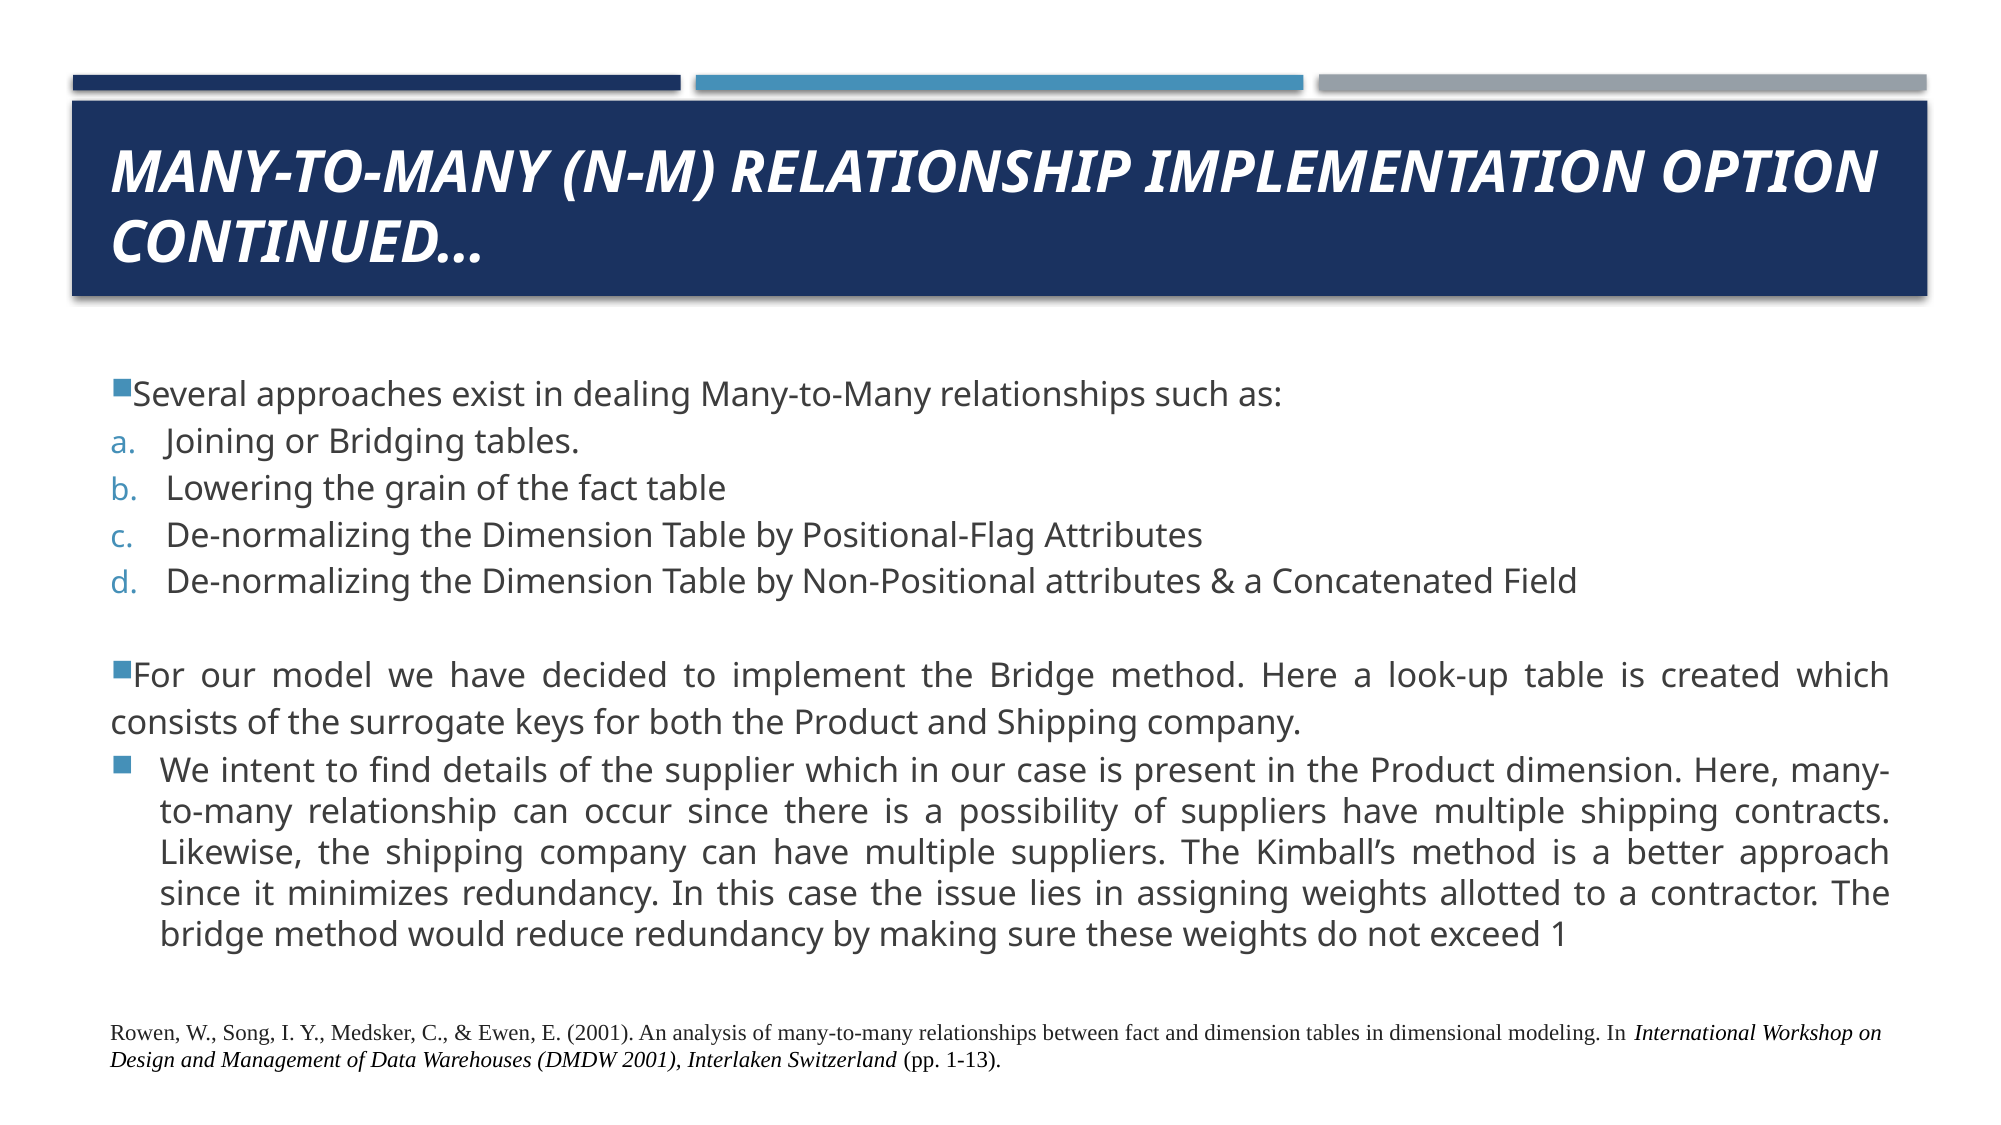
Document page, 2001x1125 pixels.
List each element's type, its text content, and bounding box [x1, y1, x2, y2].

title Many-to-Many (N-M) Relationship Implementation Option continued… [95, 115, 1905, 282]
list Several approaches exist in dealing Many-to-Many relationships such as: Joining or Bridging tables. Lowering the grain of the fact table De-normalizing the Dimension Table by Positional-Flag Attributes De-normalizing the Dimension Table by Non-Positional attributes & a Concatenated Field For our model we have decided to implement the Bridge method. Here a look-up table is created which consists of the surrogate keys for both the Product and Shipping company. We intent to find details of the supplier which in our case is present in the Product dimension. Here, many-to-many relationship can occur since there is a possibility of suppliers have multiple shipping contracts. Likewise, the shipping company can have multiple suppliers. The Kimball’s method is a better approach since it minimizes redundancy. In this case the issue lies in assigning weights allotted to a contractor. The bridge method would reduce redundancy by making sure these weights do not exceed 1 [95, 357, 1905, 962]
text_box Rowen, W., Song, I. Y., Medsker, C., & Ewen, E. (2001). An analysis of many-to-many relationships between fact and dimension tables in dimensional modeling. In International Workshop on Design and Management of Data Warehouses (DMDW 2001), Interlaken Switzerland (pp. 1-13). [95, 1009, 1905, 1107]
